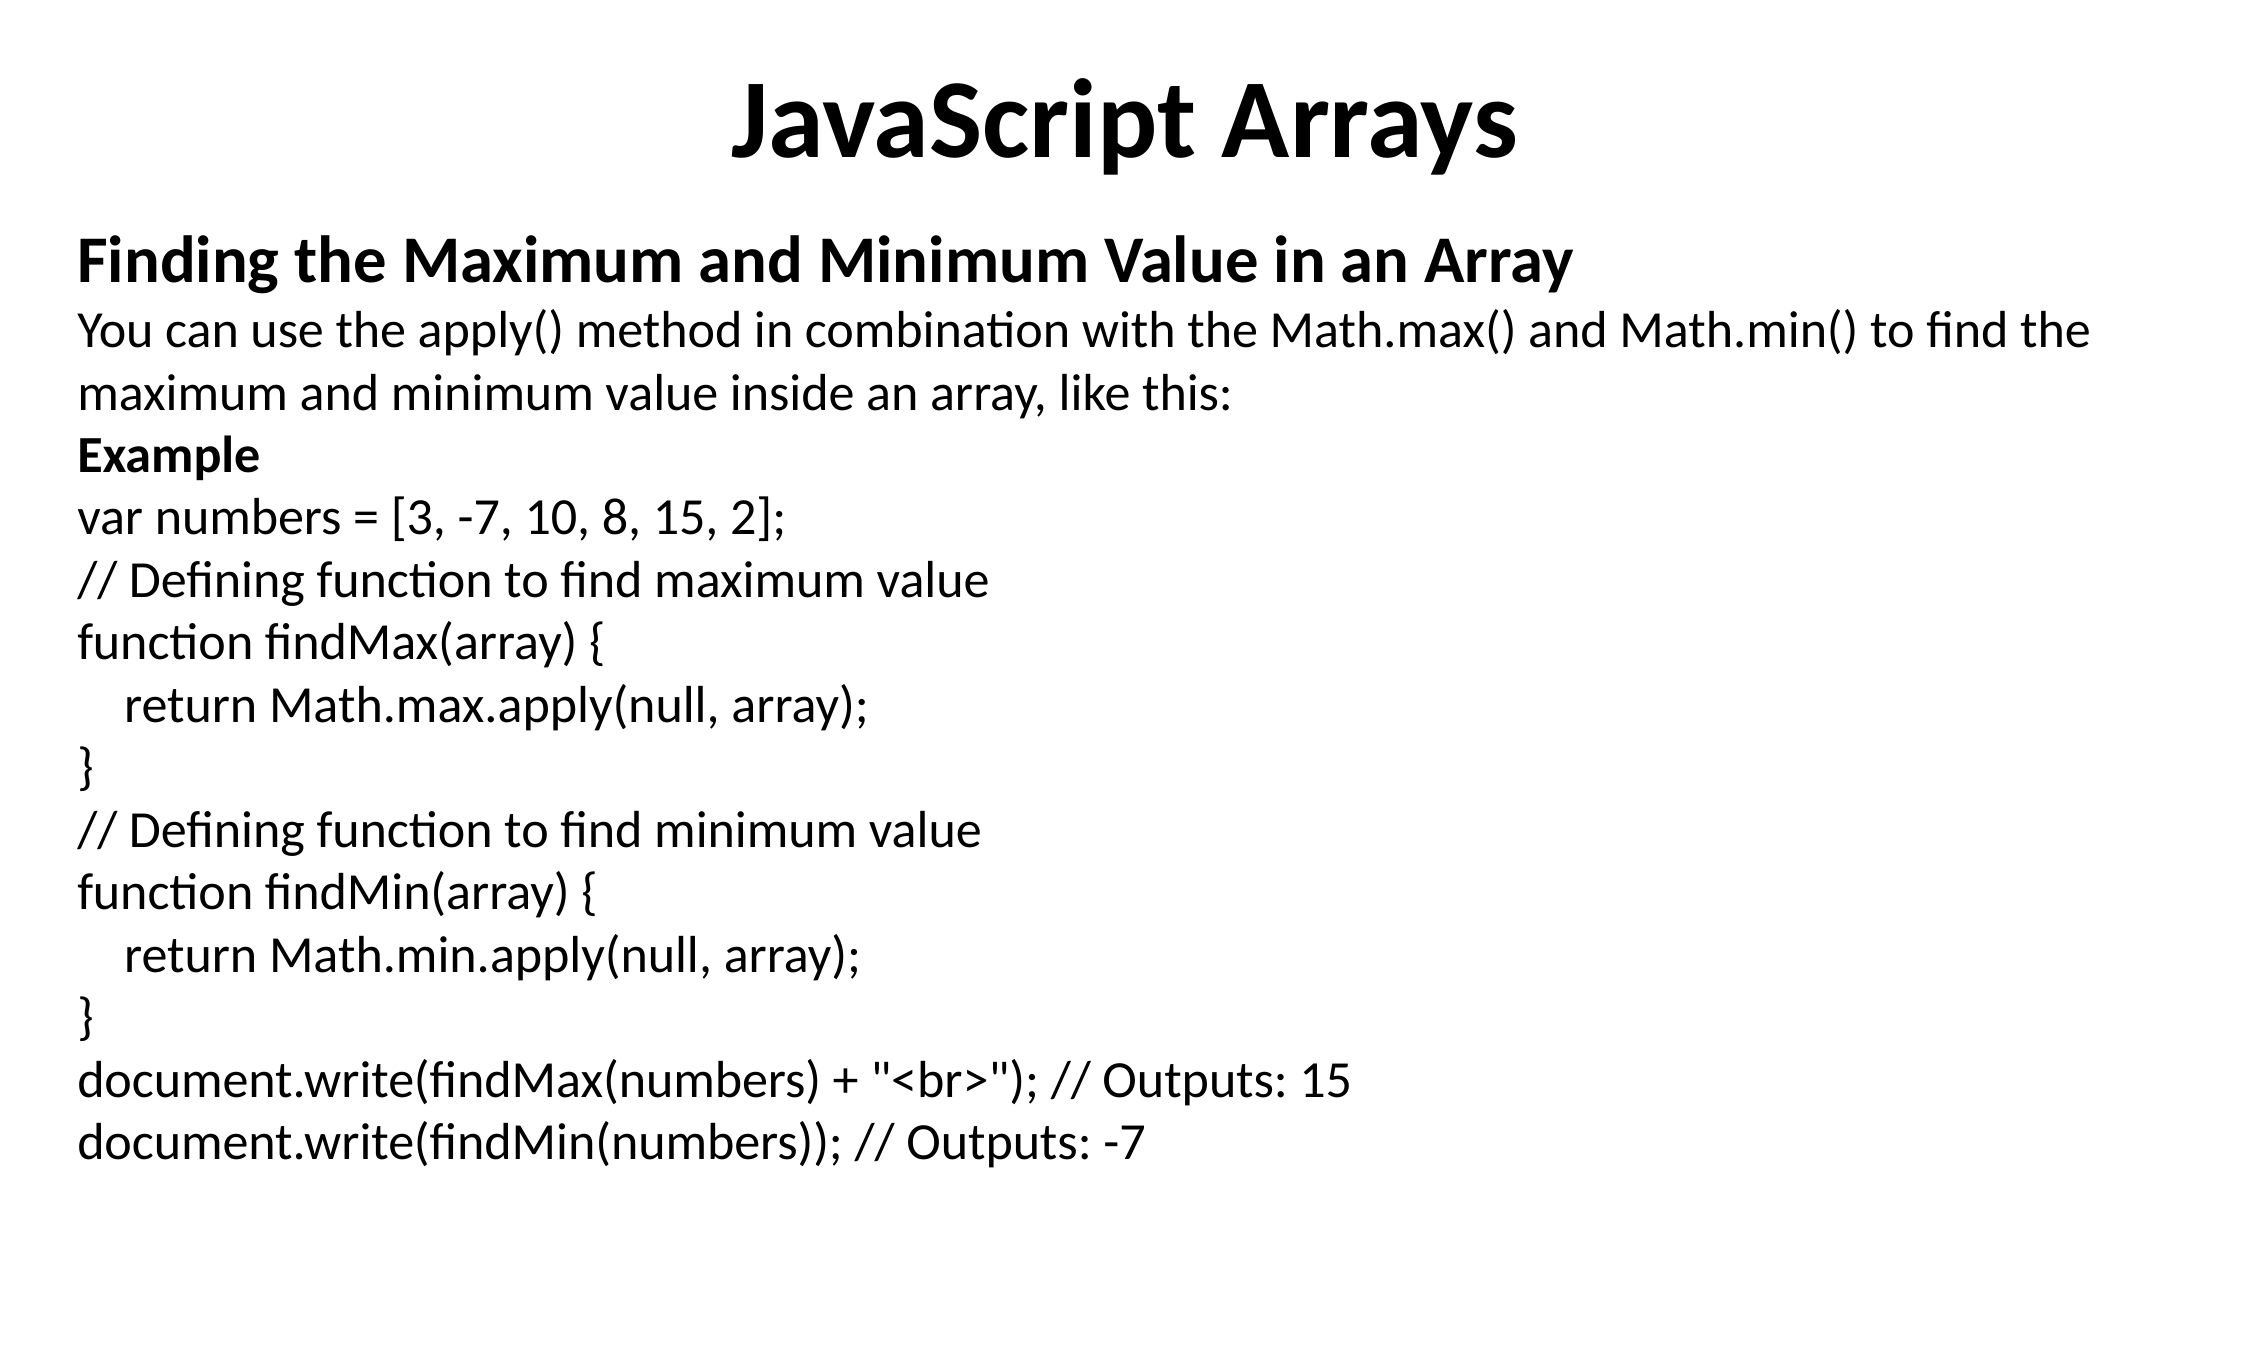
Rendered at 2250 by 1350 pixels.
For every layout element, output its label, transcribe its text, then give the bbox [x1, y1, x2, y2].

text_box Finding the Maximum and Minimum Value in an Array You can use the apply() method in combination with the Math.max() and Math.min() to find the maximum and minimum value inside an array, like this: Example var numbers = [3, -7, 10, 8, 15, 2]; // Defining function to find maximum value function findMax(array) { return Math.max.apply(null, array); } // Defining function to find minimum value function findMin(array) { return Math.min.apply(null, array); } document.write(findMax(numbers) + "<br>"); // Outputs: 15 document.write(findMin(numbers)); // Outputs: -7 [62, 207, 2200, 1178]
text_box JavaScript Arrays [700, 37, 1550, 188]
